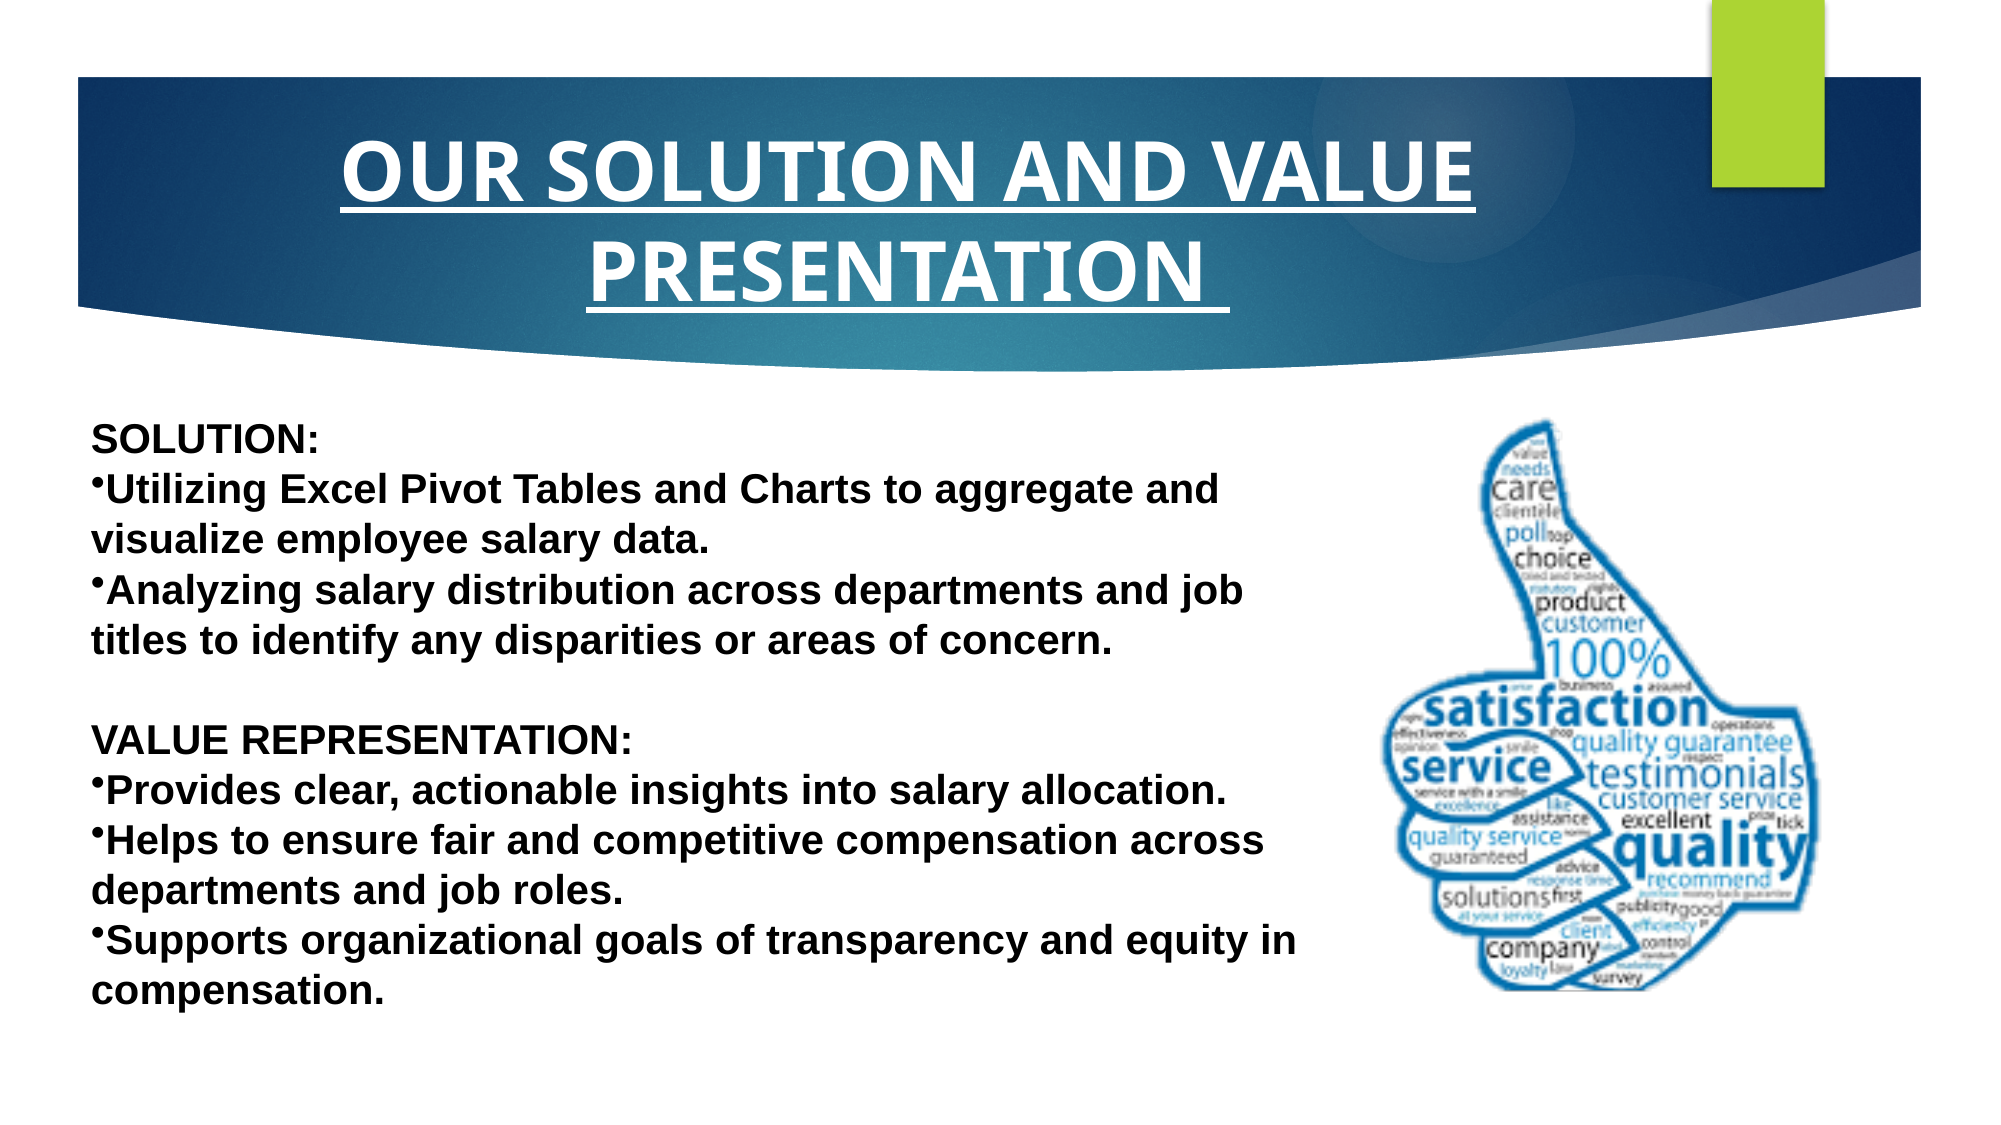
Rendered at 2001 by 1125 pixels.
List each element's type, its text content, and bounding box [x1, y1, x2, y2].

picture [1294, 379, 1909, 1034]
title OUR SOLUTION AND VALUE PRESENTATION [189, 159, 1627, 276]
list SOLUTION: Utilizing Excel Pivot Tables and Charts to aggregate and visualize employee salary data. Analyzing salary distribution across departments and job titles to identify any disparities or areas of concern. : VALUE REPRESENTATION: Provides clear, actionable insights into salary allocation. Helps to ensure fair and competitive compensation across departments and job roles. Supports organizational goals of transparency and equity in compensation. [75, 404, 1357, 1079]
